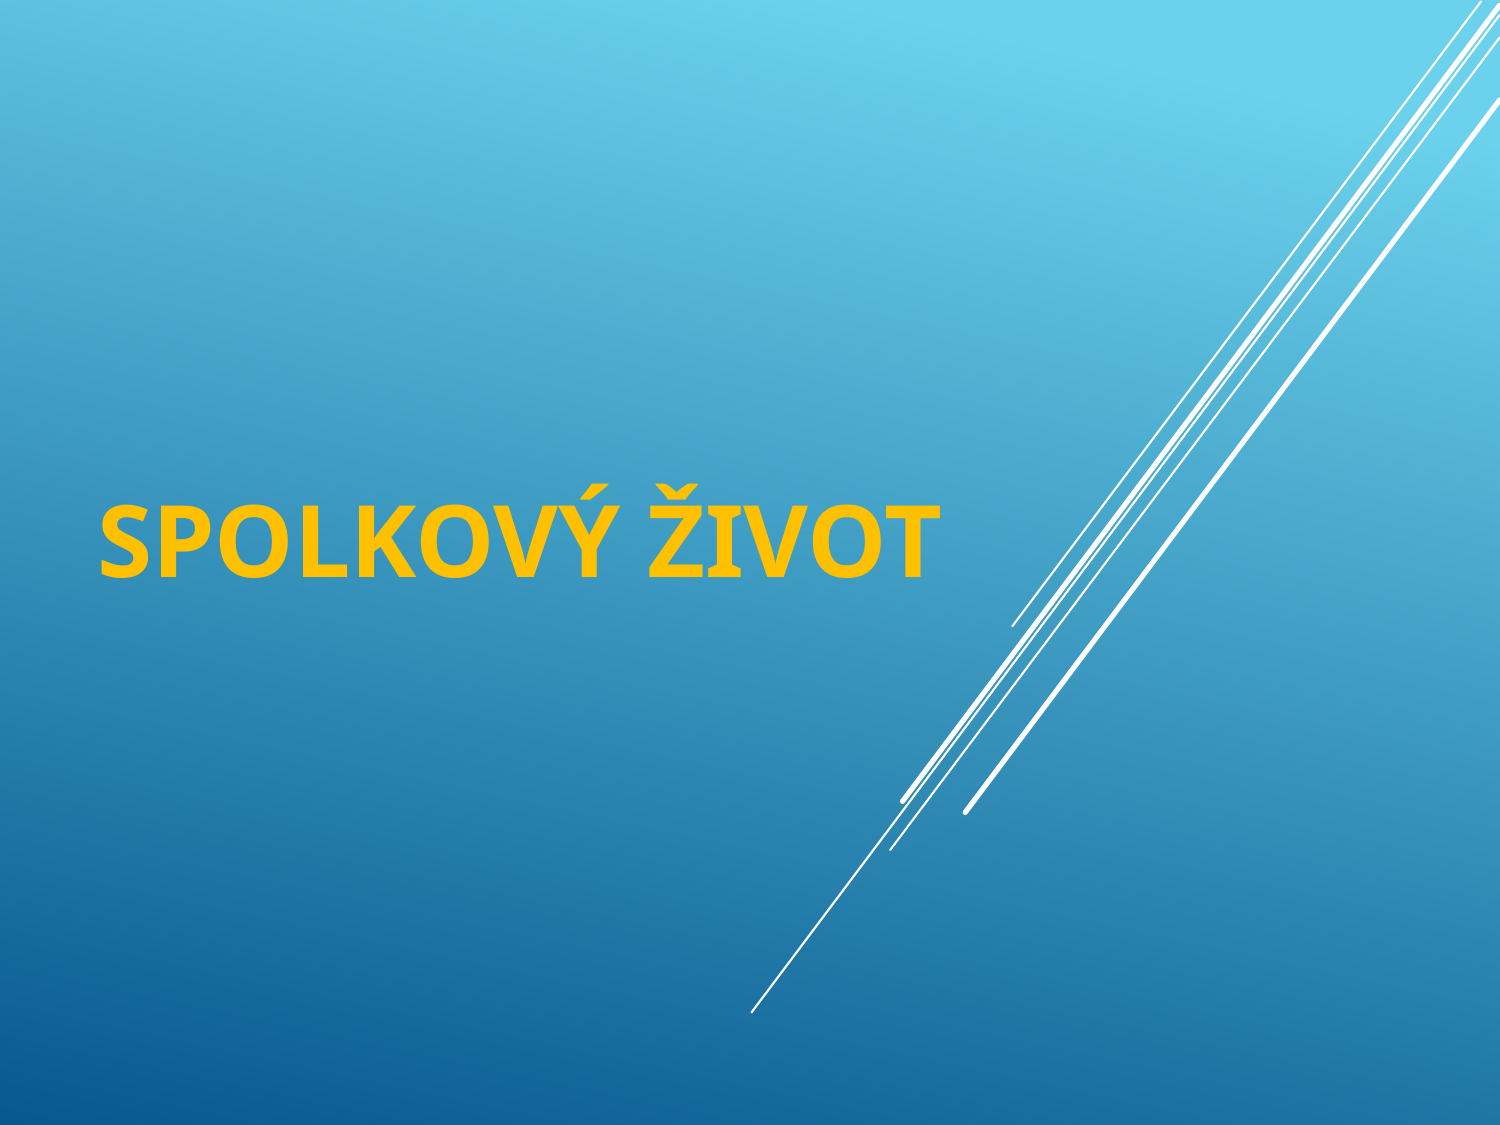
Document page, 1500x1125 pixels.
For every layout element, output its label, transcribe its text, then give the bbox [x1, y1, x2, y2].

title Spolkový život [82, 117, 1067, 605]
